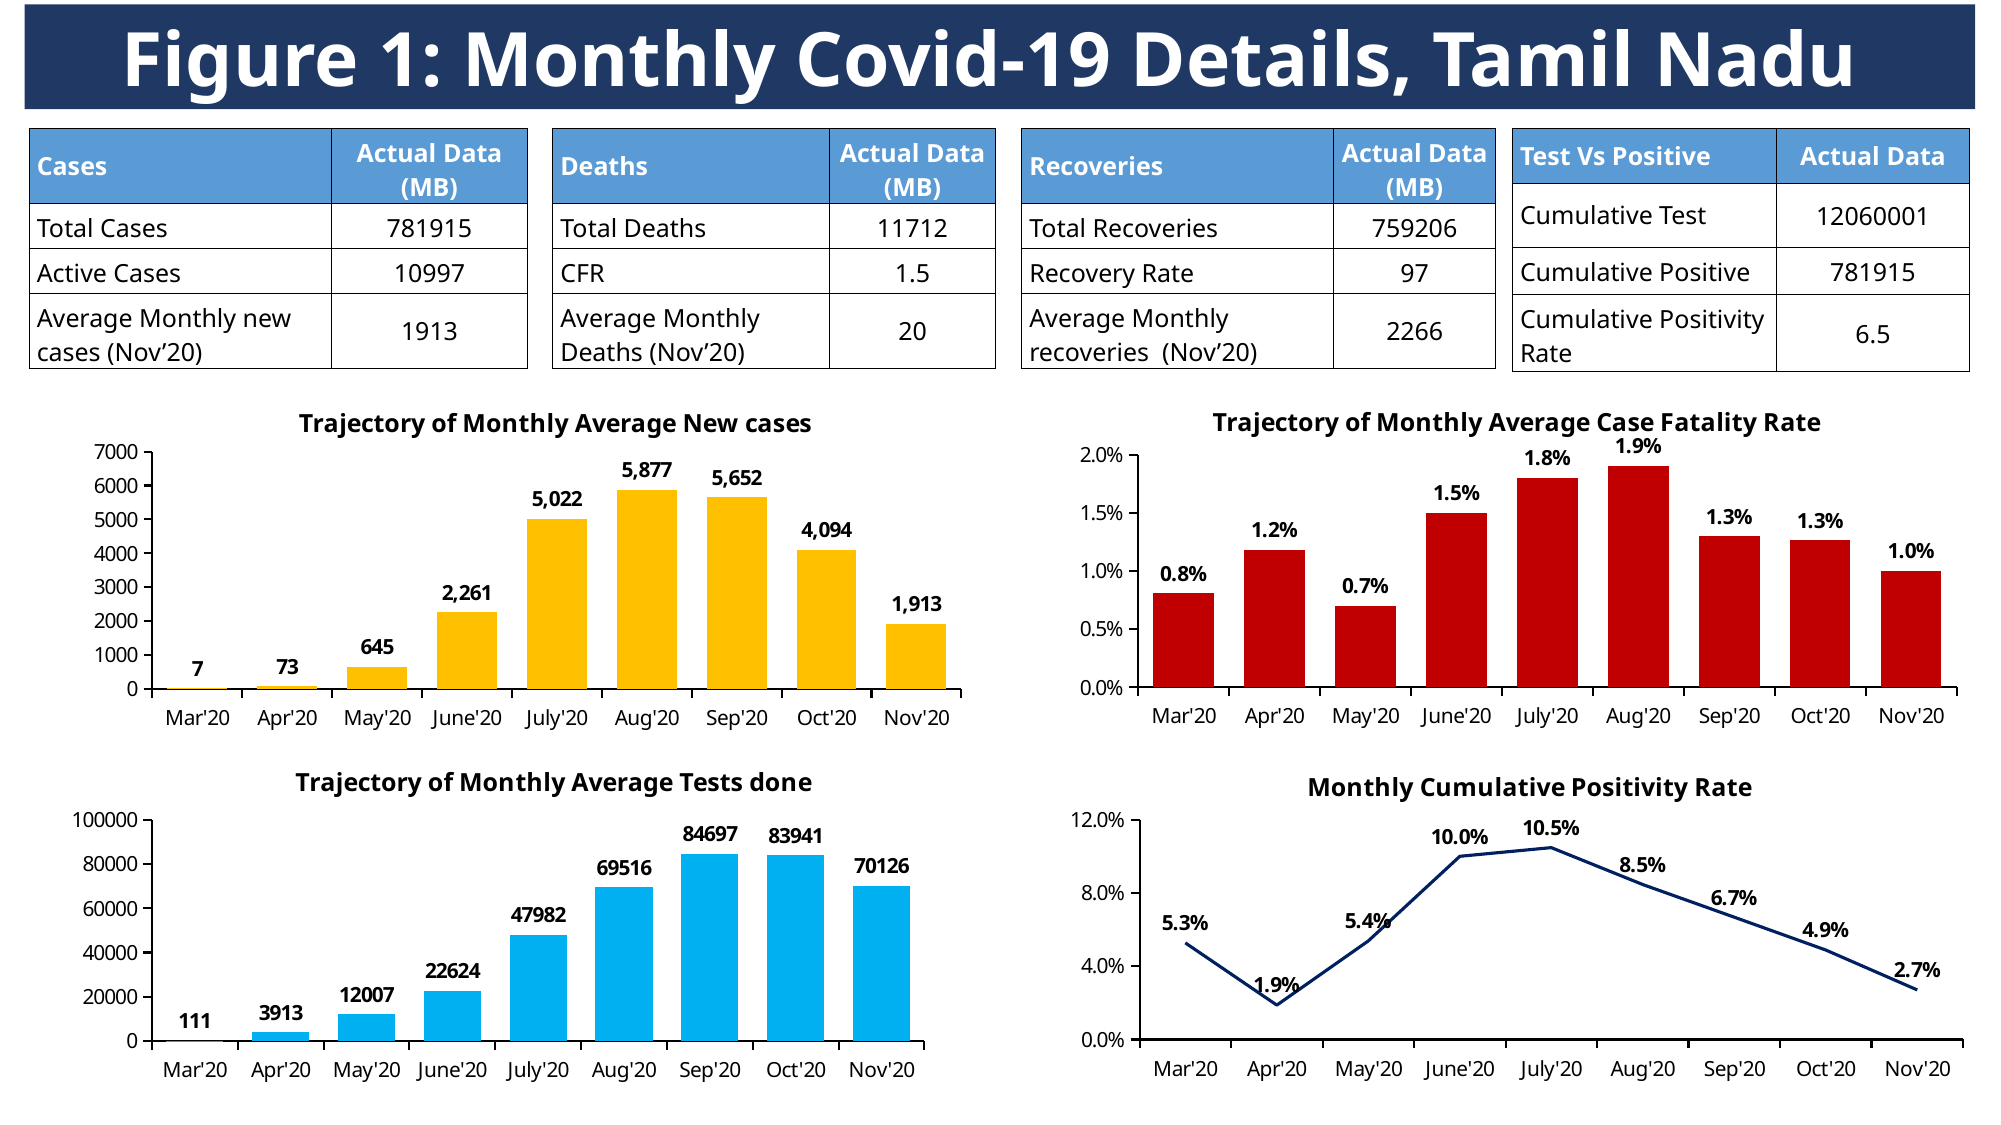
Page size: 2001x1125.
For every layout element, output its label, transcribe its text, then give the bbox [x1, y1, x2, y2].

table_header Recoveries [1022, 129, 1333, 203]
table_cell Total Cases [30, 204, 331, 248]
table_cell Average Monthly Deaths (Nov’20) [553, 294, 829, 368]
chart [33, 388, 979, 743]
table_cell 97 [1334, 249, 1495, 293]
table_cell Total Recoveries [1022, 204, 1333, 248]
table_cell Average Monthly recoveries (Nov’20) [1022, 294, 1333, 368]
table_cell Total Deaths [553, 204, 829, 248]
table_cell Cumulative Positive [1513, 248, 1776, 294]
table_cell 10997 [332, 249, 527, 293]
table_header Deaths [553, 129, 829, 203]
table_header Cases [30, 129, 331, 203]
table_cell 2266 [1334, 294, 1495, 368]
table_cell 1.5 [830, 249, 995, 293]
chart [46, 747, 992, 1103]
table_cell 759206 [1334, 204, 1495, 248]
table_cell 781915 [1777, 248, 1969, 294]
table_cell 6.5 [1777, 295, 1969, 371]
table_cell Cumulative Test [1513, 184, 1776, 247]
table_cell 11712 [830, 204, 995, 248]
text_box Figure 1: Monthly Covid-19 Details, Tamil Nadu [24, 4, 1976, 110]
table_header Actual Data (MB) [332, 129, 527, 203]
chart [1025, 388, 1971, 743]
table_cell 781915 [332, 204, 527, 248]
table_cell 1913 [332, 294, 527, 368]
chart [1055, 749, 1972, 1105]
table_header Test Vs Positive [1513, 129, 1776, 183]
table_cell 12060001 [1777, 184, 1969, 247]
table_header Actual Data (MB) [830, 129, 995, 203]
table_cell Cumulative Positivity Rate [1513, 295, 1776, 371]
table_header Actual Data [1777, 129, 1969, 183]
table_header Actual Data (MB) [1334, 129, 1495, 203]
table_cell Active Cases [30, 249, 331, 293]
table_cell Recovery Rate [1022, 249, 1333, 293]
table_cell CFR [553, 249, 829, 293]
table_cell Average Monthly new cases (Nov’20) [30, 294, 331, 368]
table_cell 20 [830, 294, 995, 368]
